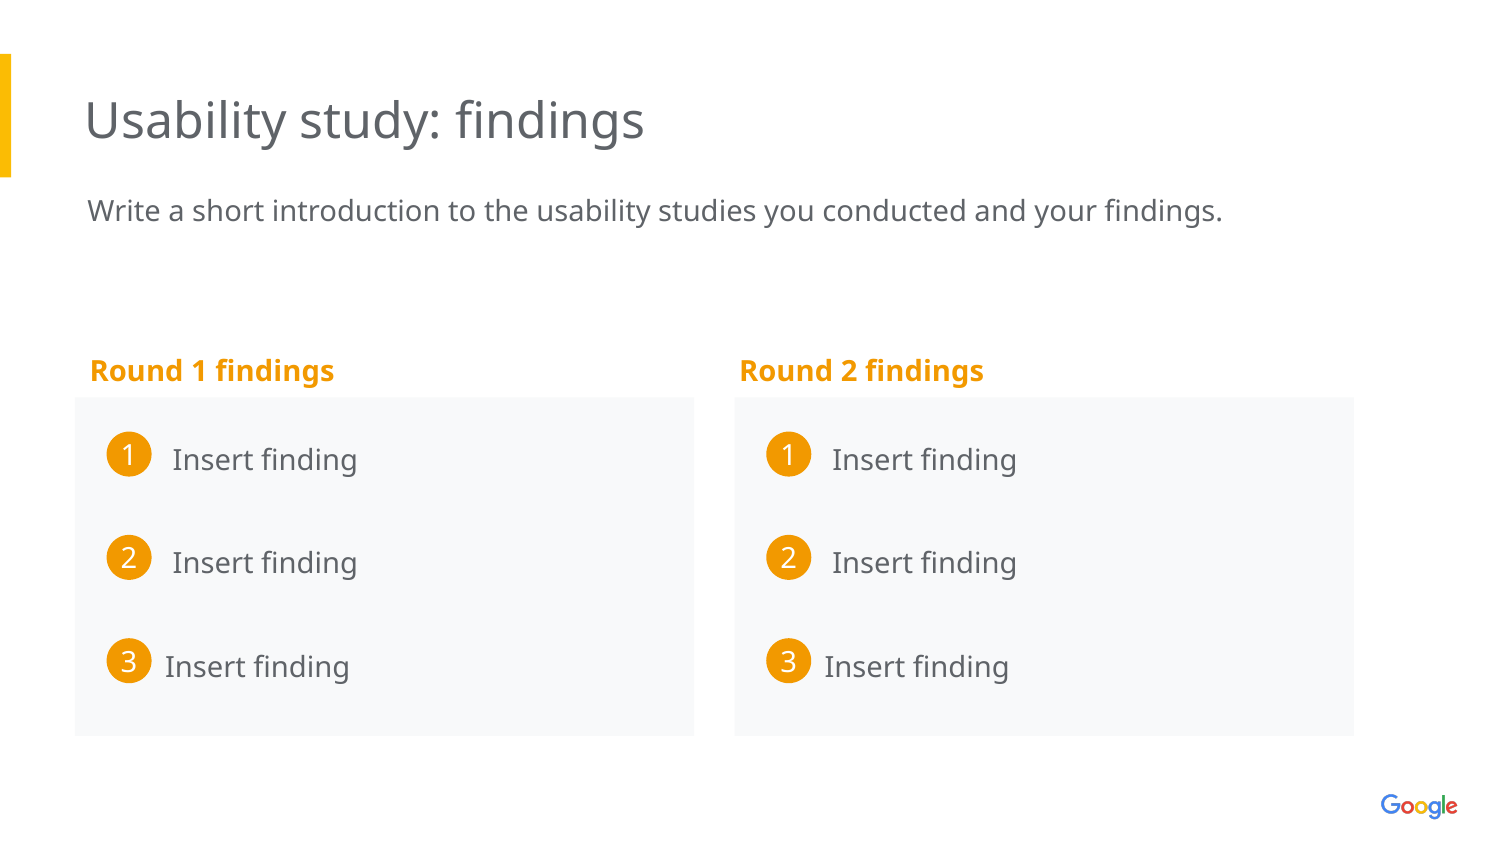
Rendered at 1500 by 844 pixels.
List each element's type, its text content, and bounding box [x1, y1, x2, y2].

text_box 1 [106, 431, 152, 477]
text_box 3 [106, 638, 152, 684]
text_box [74, 397, 695, 736]
text_box [734, 397, 1354, 736]
text_box Insert finding [157, 421, 706, 492]
text_box Insert finding [817, 421, 1365, 492]
text_box 2 [106, 534, 152, 580]
text_box Insert finding [150, 627, 698, 699]
text_box Insert finding [817, 524, 1365, 595]
text_box Insert finding [809, 627, 1358, 699]
text_box Usability study: findings [84, 73, 1095, 164]
picture [1381, 794, 1458, 820]
text_box Write a short introduction to the usability studies you conducted and your findings. [87, 172, 1379, 283]
text_box 1 [766, 431, 812, 477]
text_box Round 1 findings [74, 331, 623, 397]
text_box 3 [766, 638, 812, 684]
text_box Insert finding [157, 524, 706, 595]
text_box Round 2 findings [724, 331, 1272, 402]
text_box 2 [766, 534, 812, 580]
